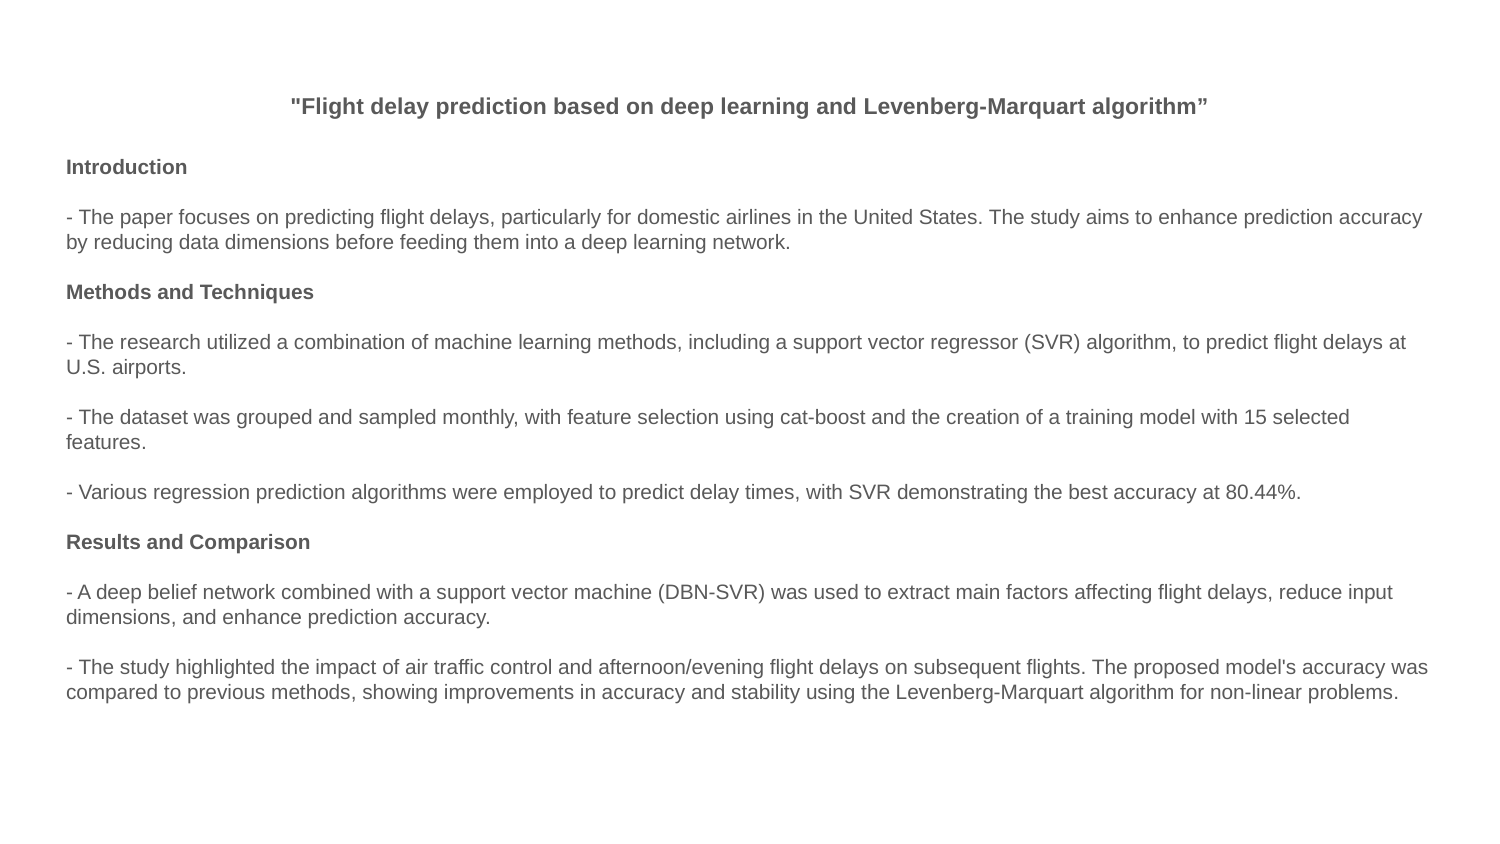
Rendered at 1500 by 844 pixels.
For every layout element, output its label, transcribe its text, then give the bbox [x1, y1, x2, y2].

list Introduction - The paper focuses on predicting flight delays, particularly for domestic airlines in the United States. The study aims to enhance prediction accuracy by reducing data dimensions before feeding them into a deep learning network. Methods and Techniques - The research utilized a combination of machine learning methods, including a support vector regressor (SVR) algorithm, to predict flight delays at U.S. airports. - The dataset was grouped and sampled monthly, with feature selection using cat-boost and the creation of a training model with 15 selected features. - Various regression prediction algorithms were employed to predict delay times, with SVR demonstrating the best accuracy at 80.44%. Results and Comparison - A deep belief network combined with a support vector machine (DBN-SVR) was used to extract main factors affecting flight delays, reduce input dimensions, and enhance prediction accuracy. - The study highlighted the impact of air traffic control and afternoon/evening flight delays on subsequent flights. The proposed model's accuracy was compared to previous methods, showing improvements in accuracy and stability using the Levenberg-Marquart algorithm for non-linear problems. [51, 139, 1449, 769]
title "Flight delay prediction based on deep learning and Levenberg-Marquart algorithm” [51, 72, 1449, 139]
